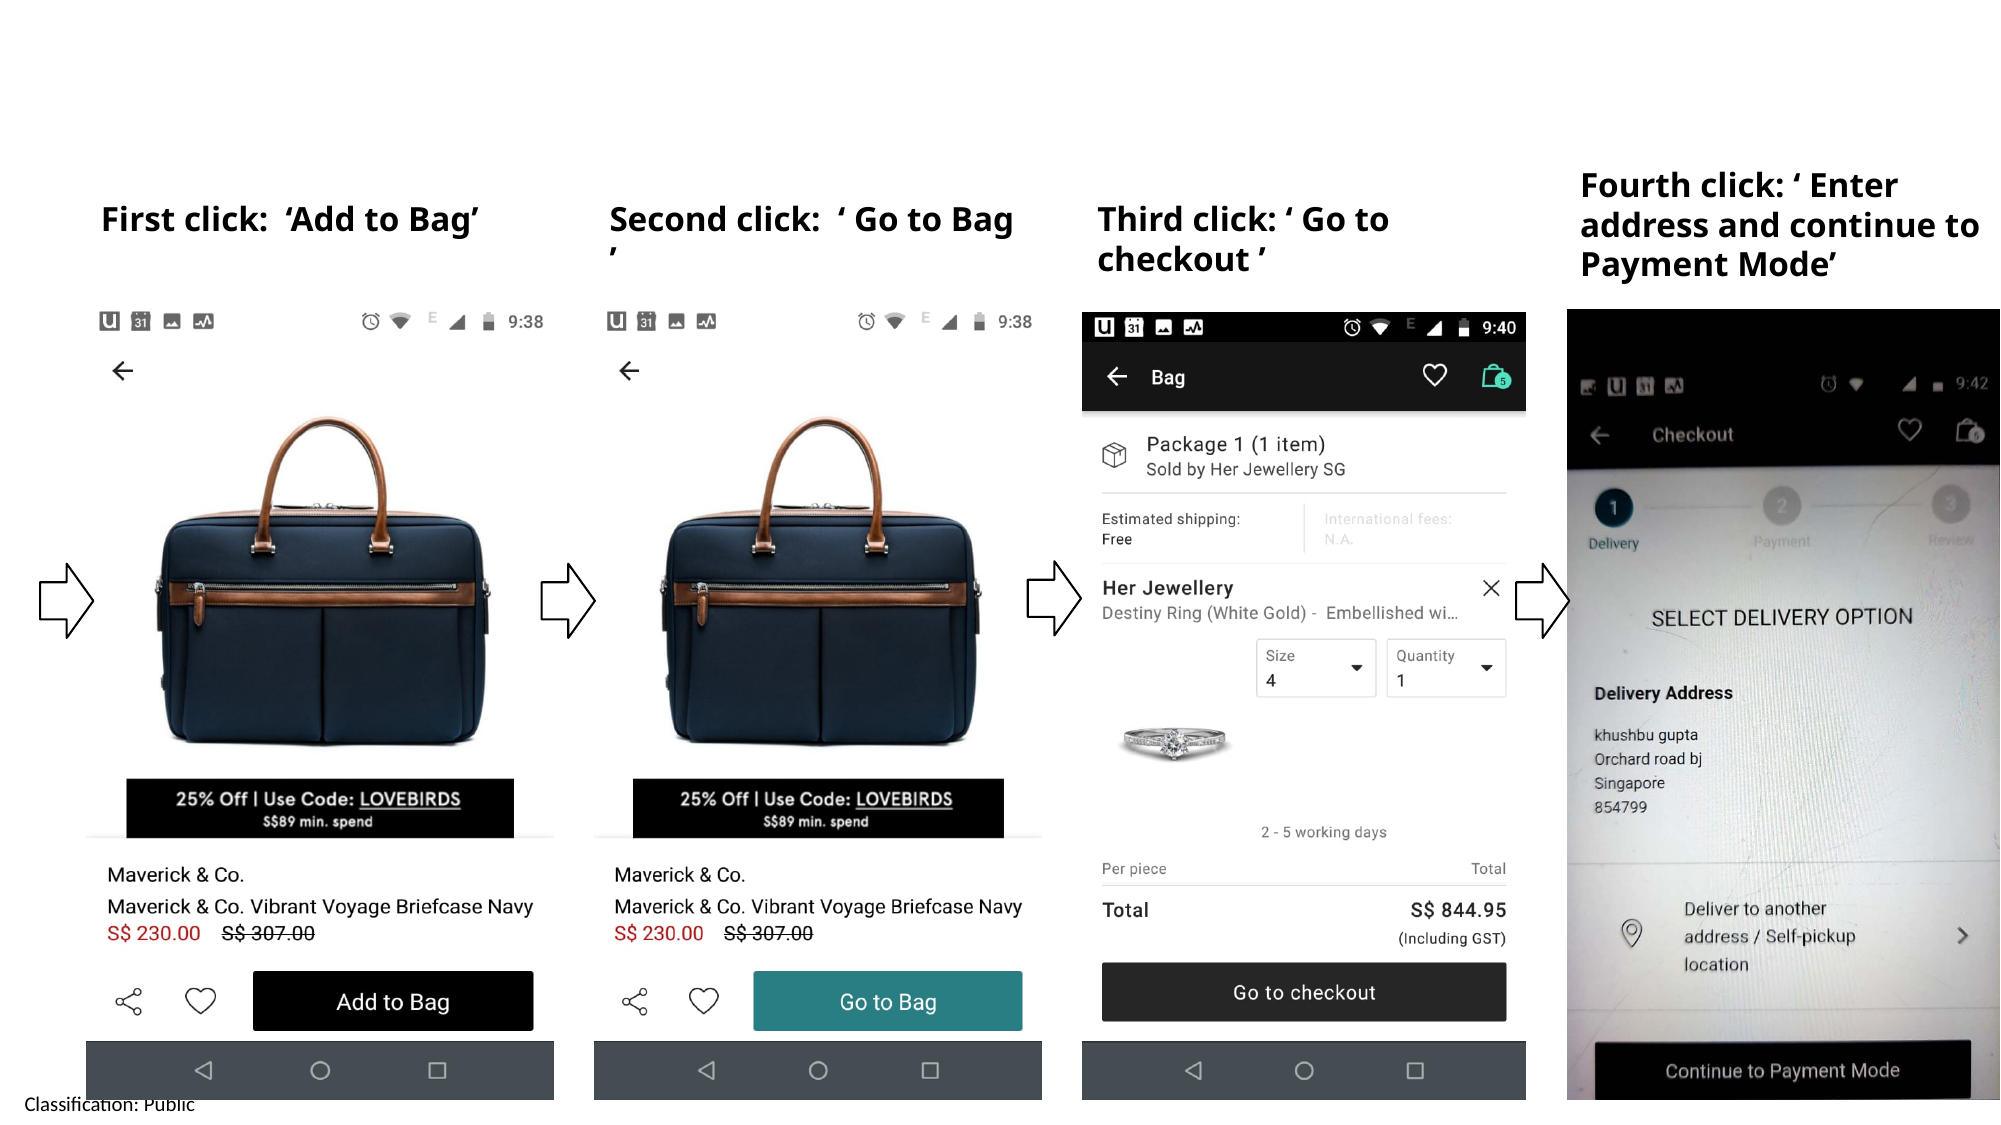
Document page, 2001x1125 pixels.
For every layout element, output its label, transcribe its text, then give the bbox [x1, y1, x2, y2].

text_box First click: ‘Add to Bag’ [86, 190, 518, 246]
text_box Second click: ‘ Go to Bag ’ [594, 190, 1040, 286]
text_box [86, 306, 2000, 1100]
text_box Fourth click: ‘ Enter address and continue to Payment Mode’ [1565, 156, 2000, 291]
text_box Third click: ‘ Go to checkout ’ [1082, 190, 1527, 286]
text_box [39, 562, 86, 639]
